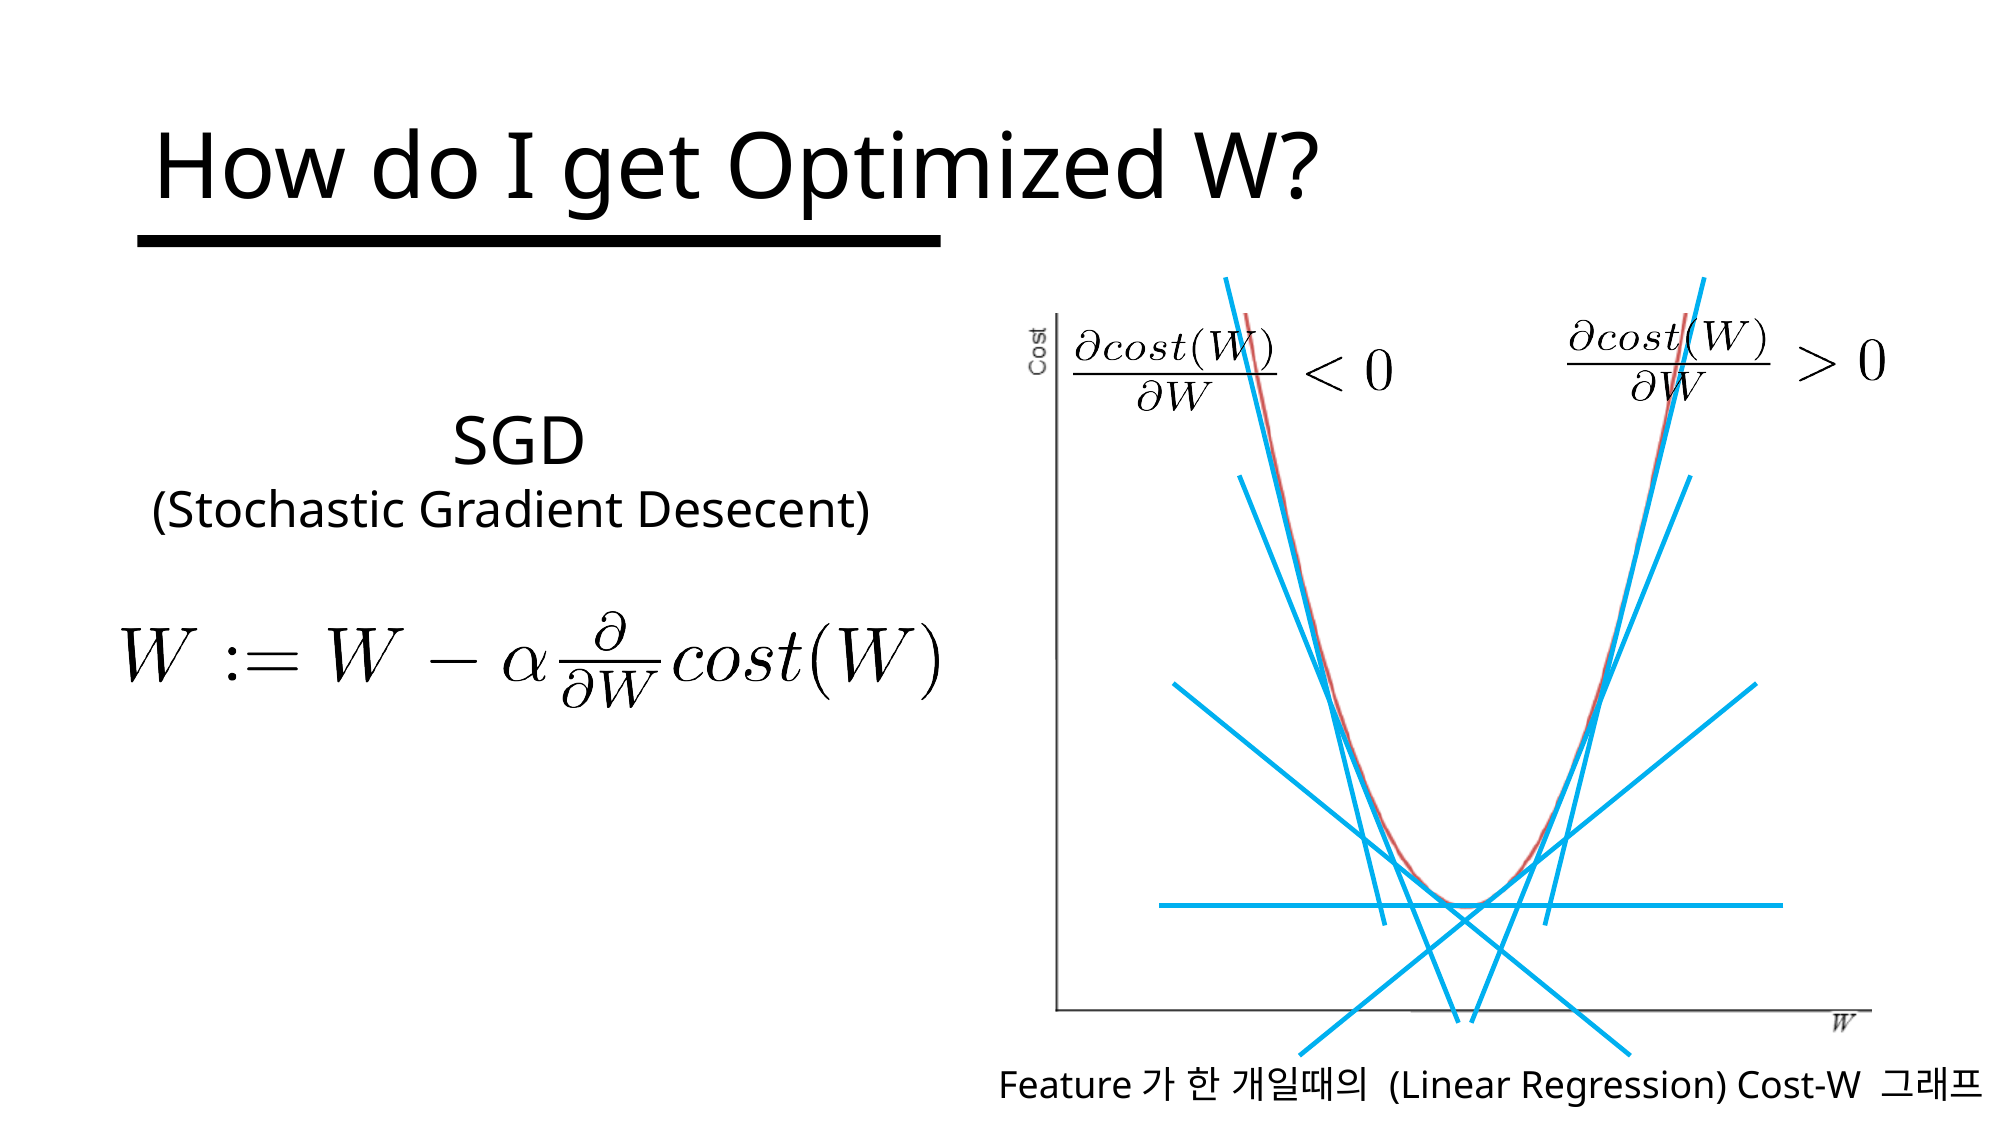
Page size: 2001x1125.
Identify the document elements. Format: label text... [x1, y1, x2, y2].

text_box Feature가 한 개일때의 (Linear Regression) Cost-W 그래프 [1898, 1053, 2000, 1114]
text_box SGD (Stochastic Gradient Desecent) [138, 390, 916, 546]
title How do I get Optimized W? [137, 59, 1863, 278]
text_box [947, 277, 1898, 1125]
picture [1566, 318, 1885, 401]
picture [1073, 328, 1392, 411]
picture [121, 611, 939, 708]
